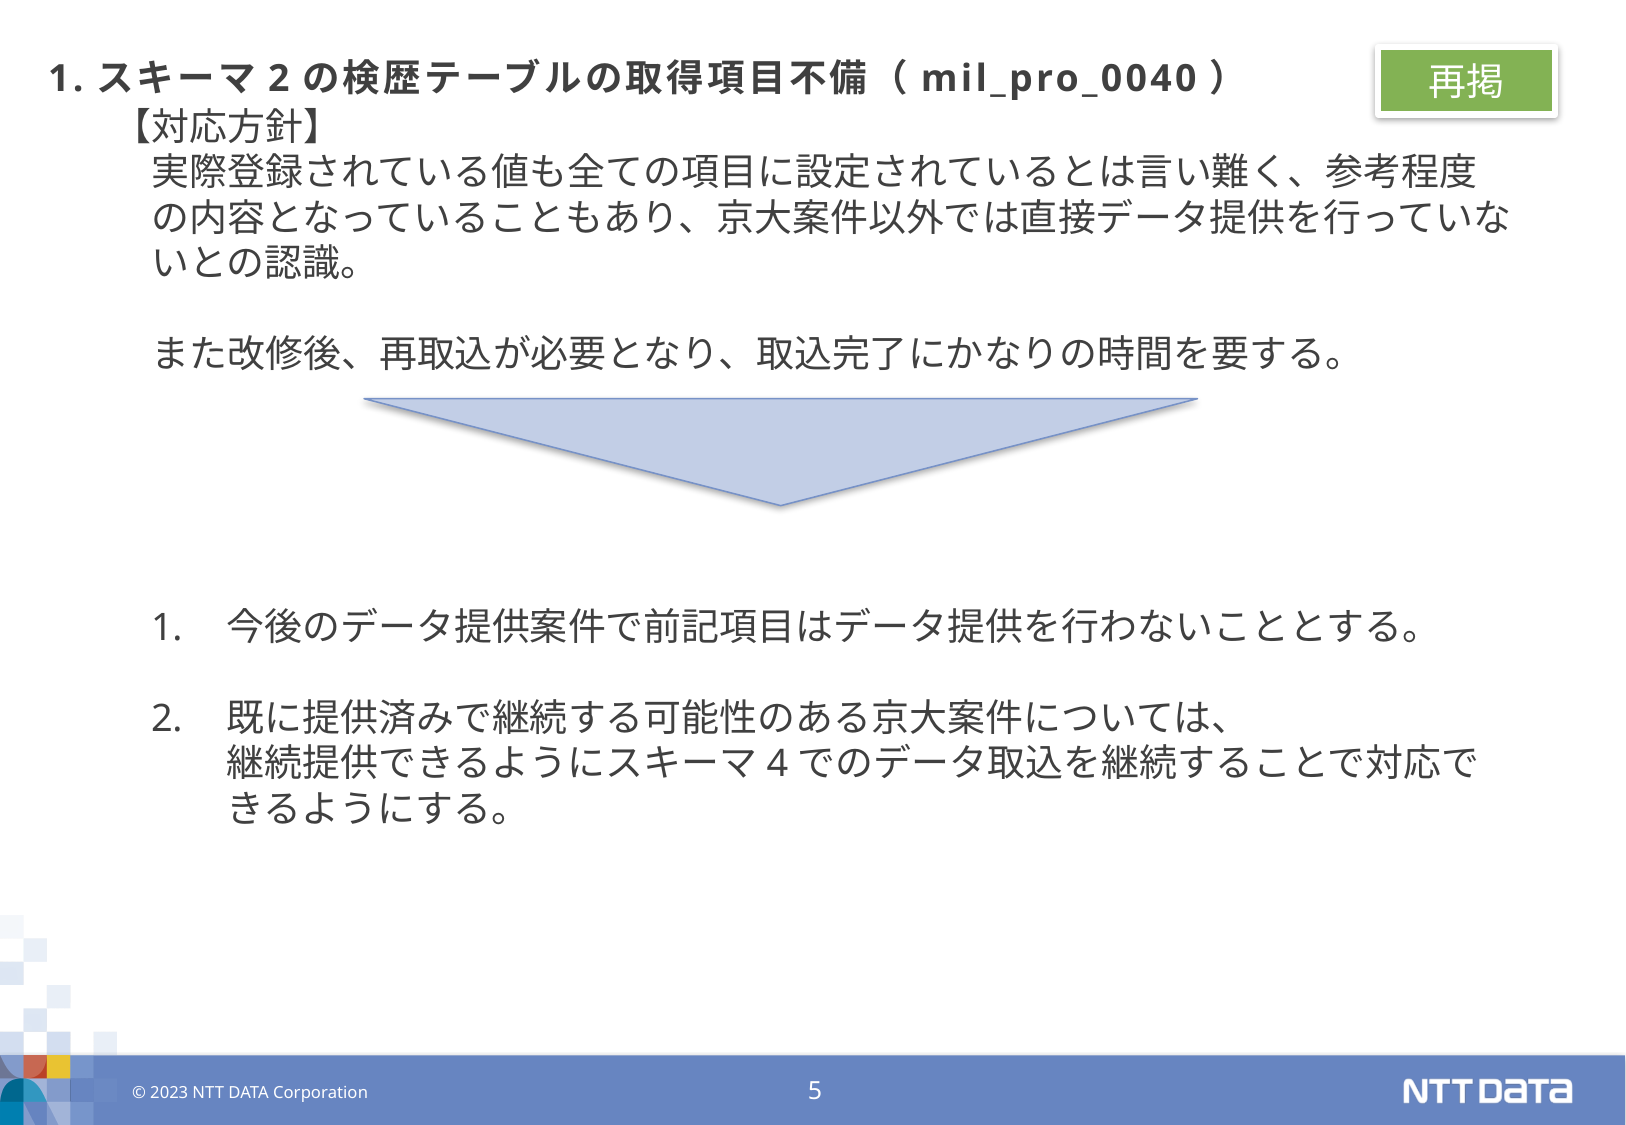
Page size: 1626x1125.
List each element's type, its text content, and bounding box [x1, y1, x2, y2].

text_box [363, 397, 1199, 507]
picture [0, 915, 117, 1125]
title 1.スキーマ2の検歴テーブルの取得項目不備（mil_pro_0040） [33, 46, 1529, 192]
text_box 再掲 [1375, 44, 1558, 118]
picture [1391, 1066, 1585, 1116]
